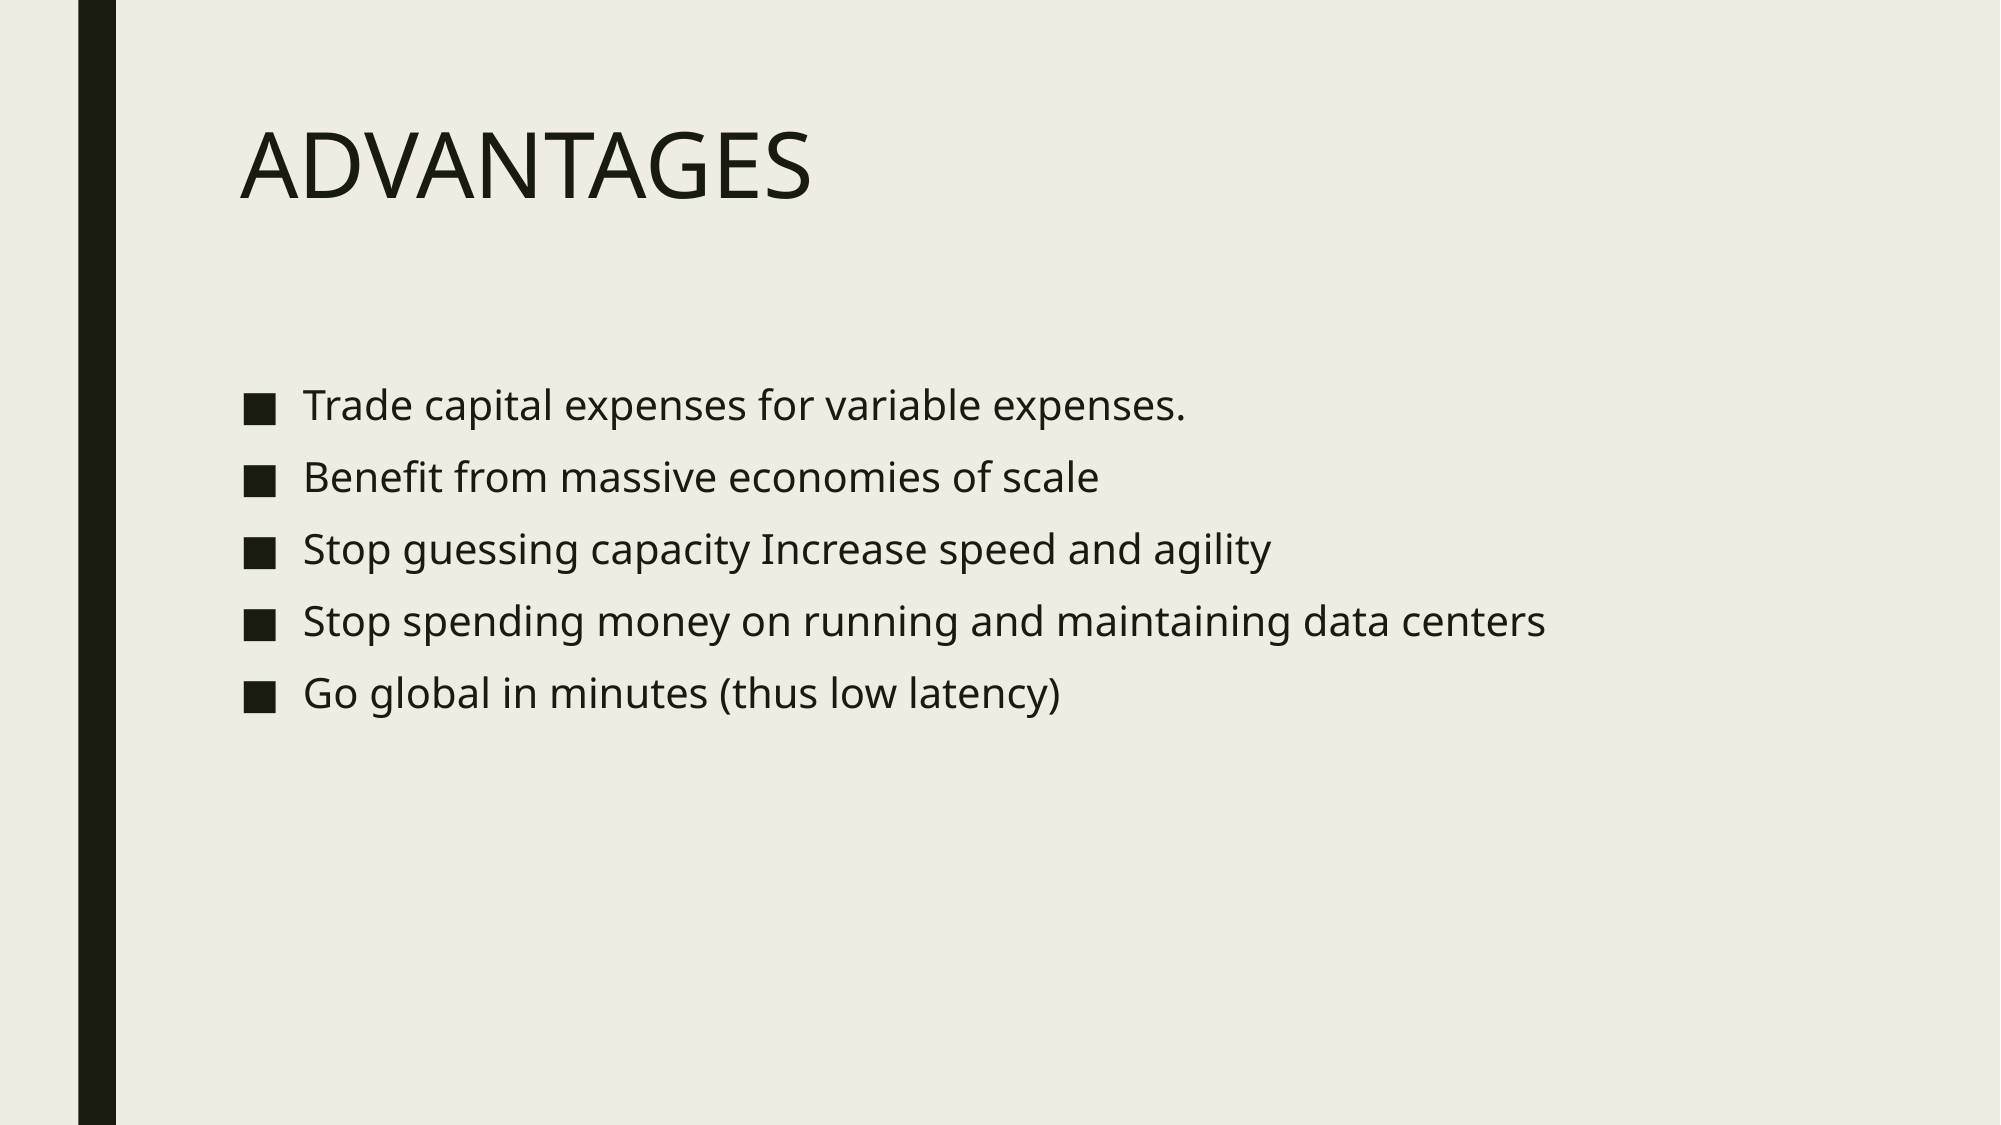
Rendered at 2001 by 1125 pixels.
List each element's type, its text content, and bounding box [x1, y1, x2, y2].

list Trade capital expenses for variable expenses. Benefit from massive economies of scale Stop guessing capacity Increase speed and agility Stop spending money on running and maintaining data centers Go global in minutes (thus low latency) [225, 375, 1800, 963]
title ADVANTAGES [225, 112, 1800, 357]
